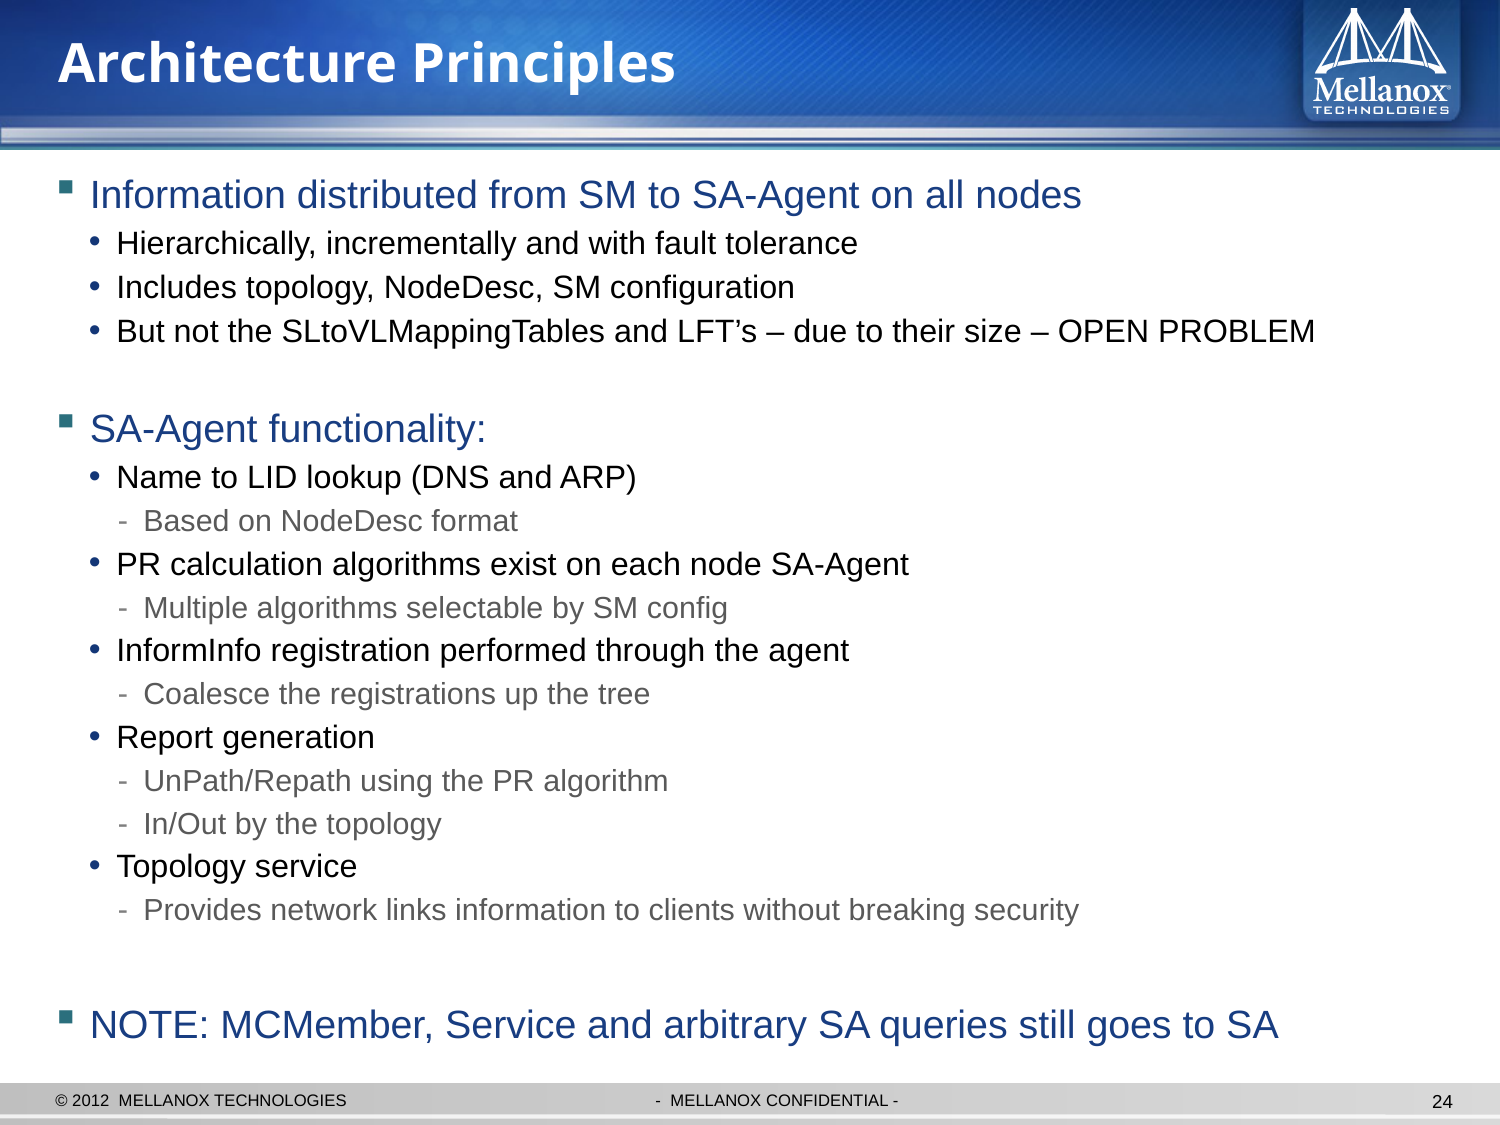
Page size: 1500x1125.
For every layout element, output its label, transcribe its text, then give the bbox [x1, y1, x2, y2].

picture [0, 0, 1500, 150]
list Information distributed from SM to SA-Agent on all nodes Hierarchically, incrementally and with fault tolerance Includes topology, NodeDesc, SM configuration But not the SLtoVLMappingTables and LFT’s – due to their size – OPEN PROBLEM SA-Agent functionality: Name to LID lookup (DNS and ARP) Based on NodeDesc format PR calculation algorithms exist on each node SA-Agent Multiple algorithms selectable by SM config InformInfo registration performed through the agent Coalesce the registrations up the tree Report generation UnPath/Repath using the PR algorithm In/Out by the topology Topology service Provides network links information to clients without breaking security NOTE: MCMember, Service and arbitrary SA queries still goes to SA [55, 169, 1463, 1055]
title Architecture Principles [58, 0, 1269, 129]
